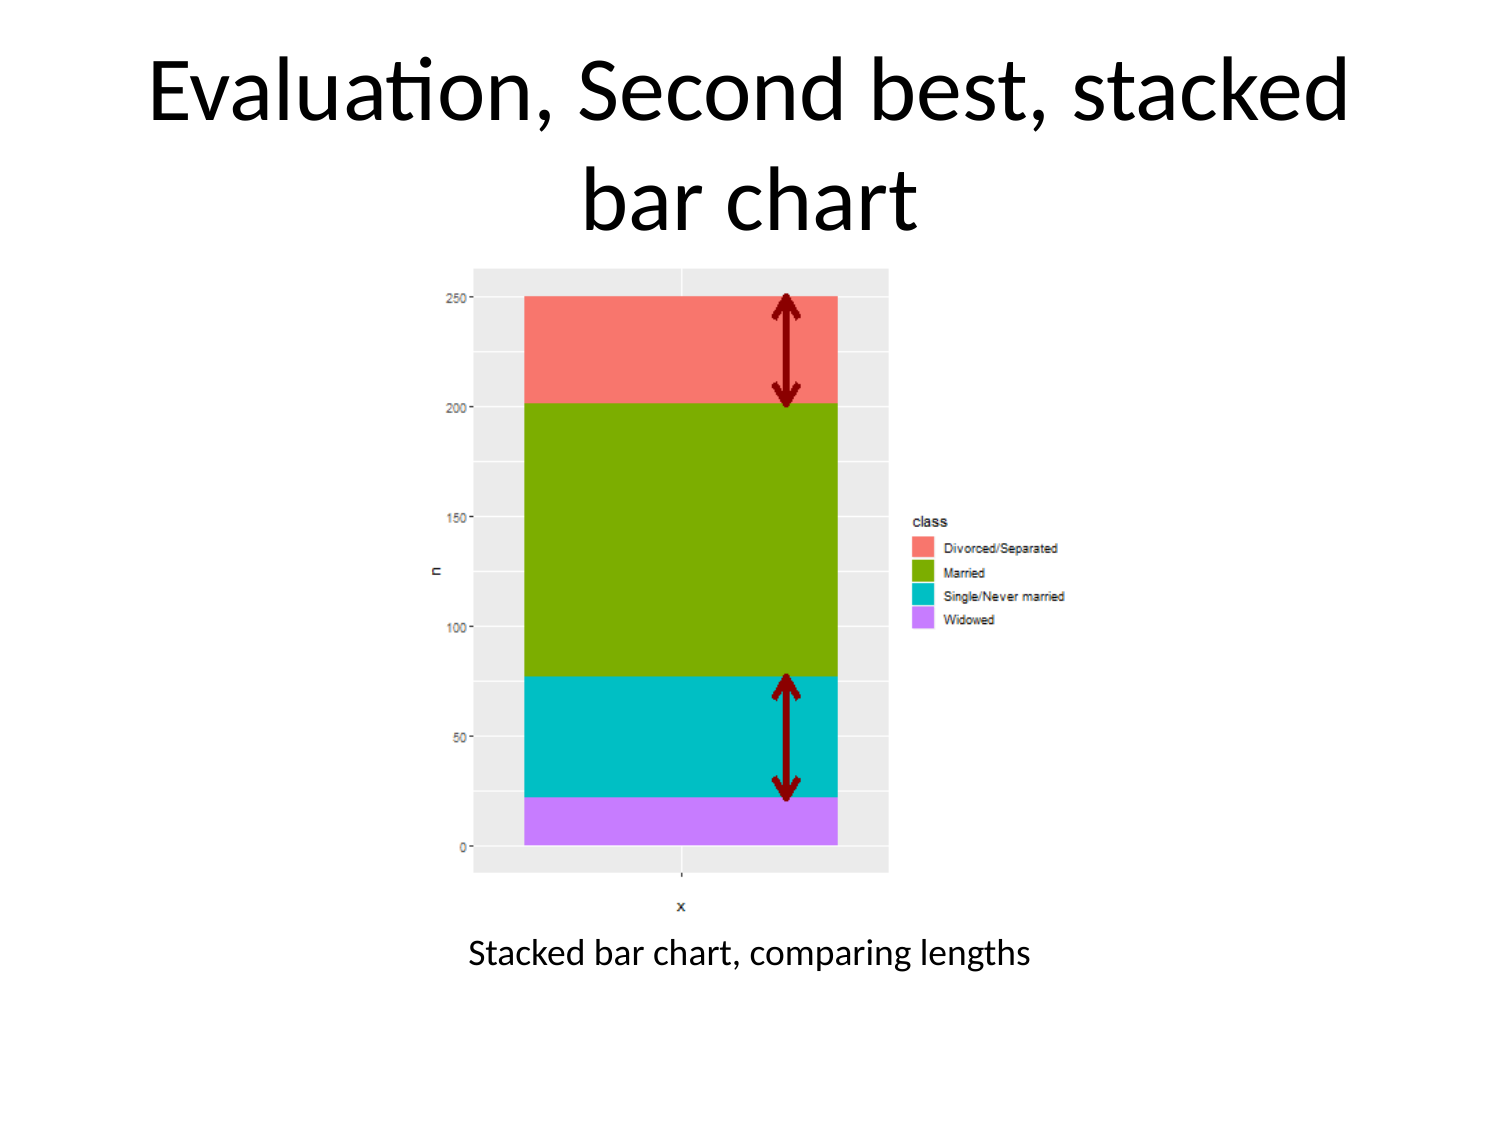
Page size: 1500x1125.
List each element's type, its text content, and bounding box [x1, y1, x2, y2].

text_box Stacked bar chart, comparing lengths [74, 920, 1425, 1005]
picture [420, 262, 1080, 921]
title Evaluation, Second best, stacked bar chart [75, 45, 1425, 233]
